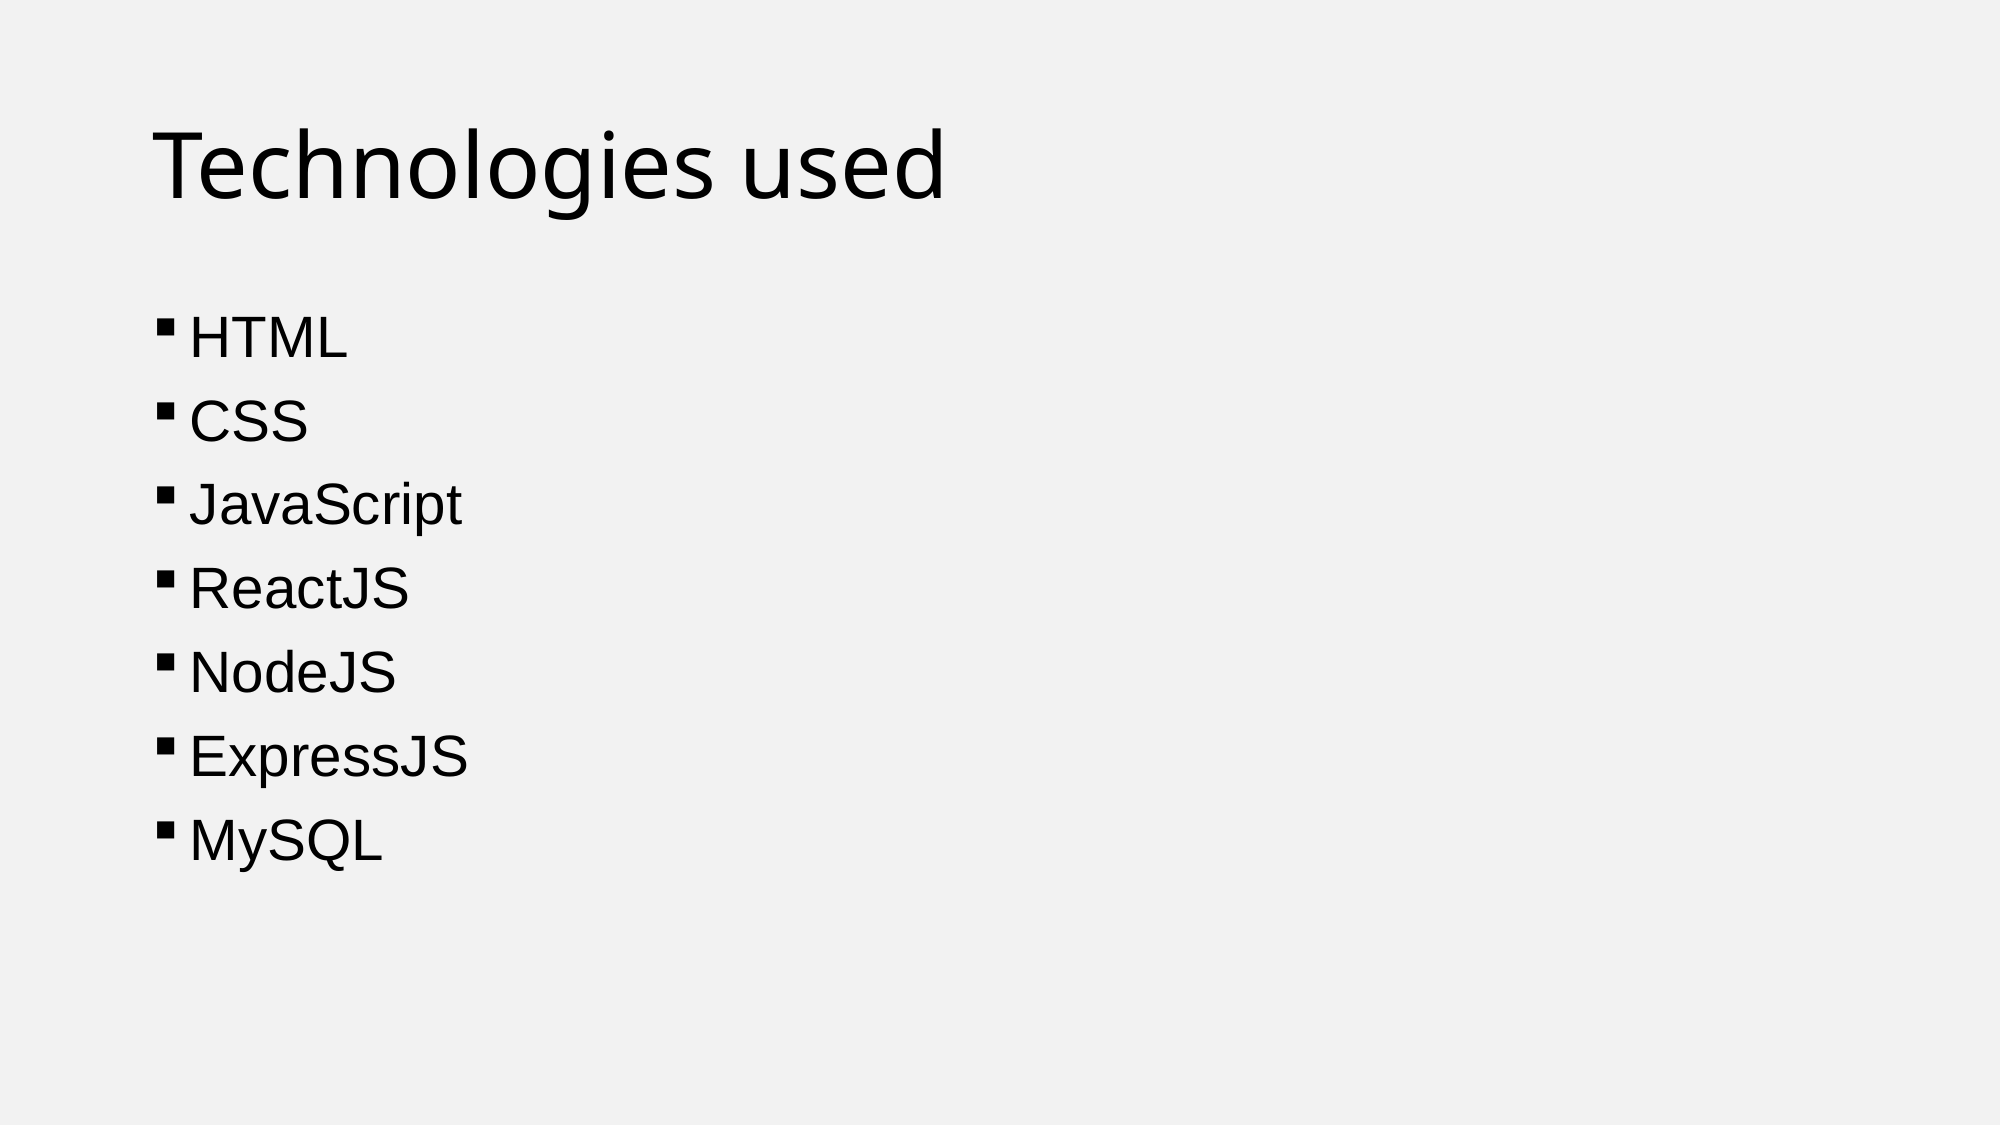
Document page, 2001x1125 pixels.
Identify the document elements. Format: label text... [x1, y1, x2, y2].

title Technologies used [137, 59, 1863, 278]
list HTML CSS JavaScript ReactJS NodeJS ExpressJS MySQL [137, 299, 1863, 1014]
